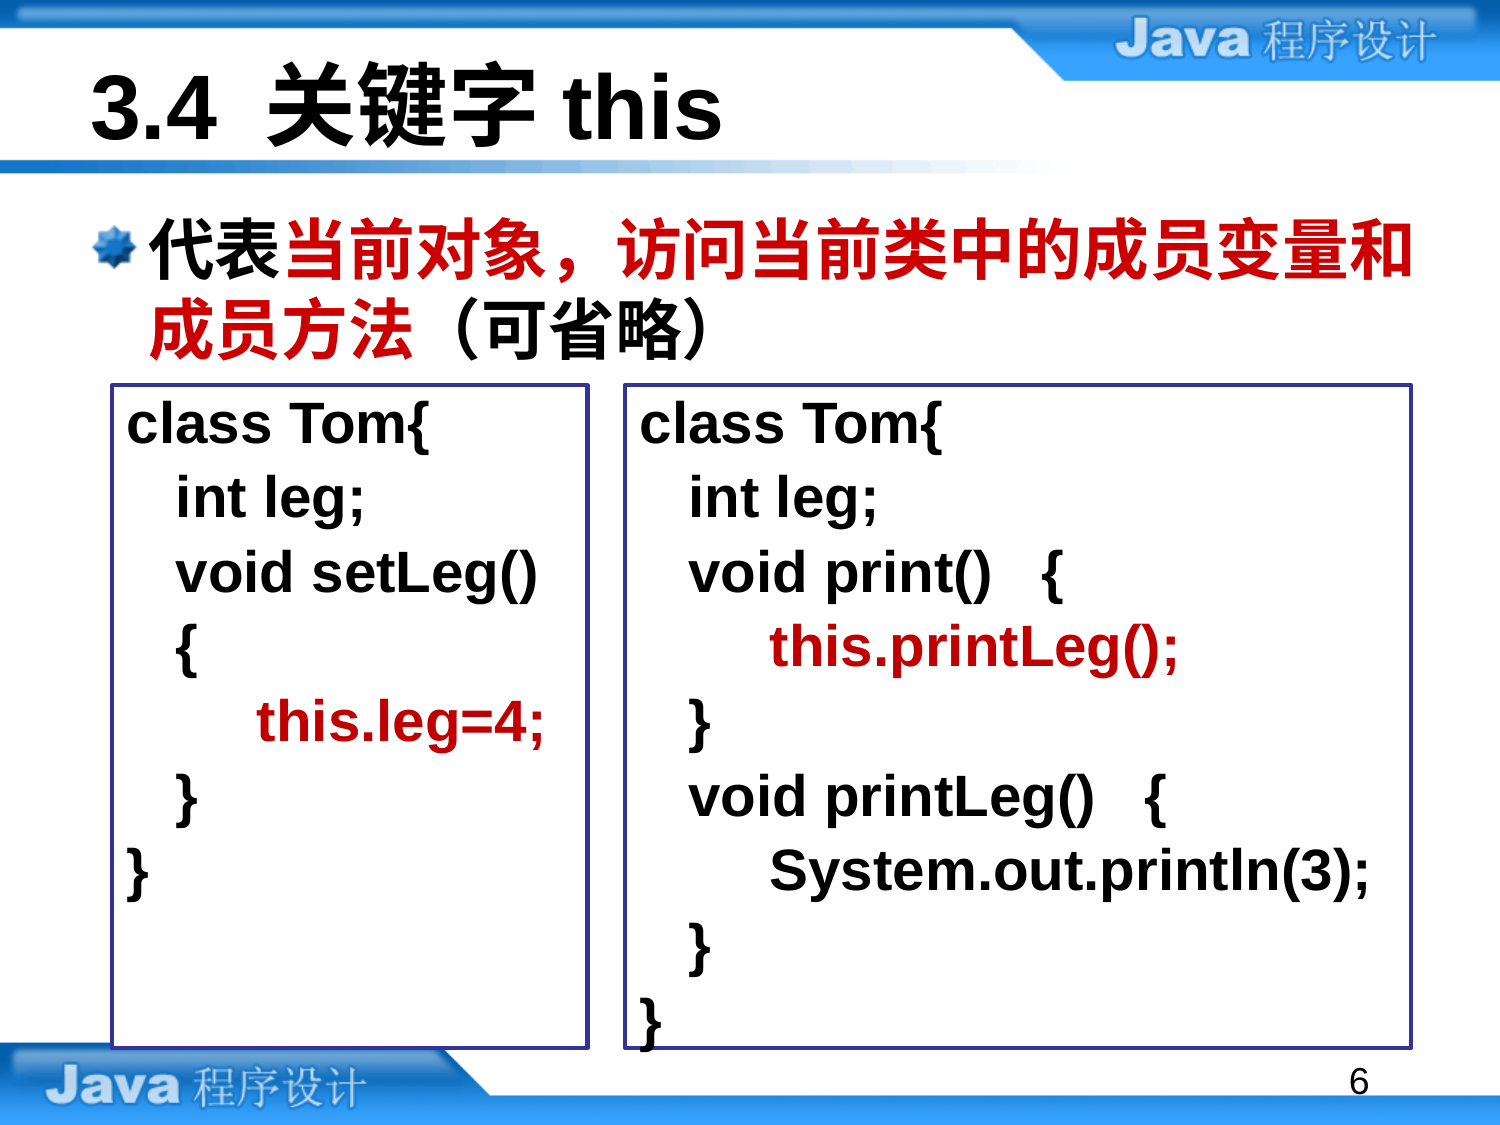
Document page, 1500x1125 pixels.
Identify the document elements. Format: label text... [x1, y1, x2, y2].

text_box class Tom{ int leg; void setLeg() { this.leg=4; } } [110, 383, 590, 1050]
picture [0, 0, 1500, 1125]
text_box class Tom{ int leg; void print() { this.printLeg(); } void printLeg() { System.out.println(3); } } [623, 383, 1413, 1050]
list 代表当前对象，访问当前类中的成员变量和成员方法（可省略） [76, 200, 1436, 419]
title 3.4 关键字this [75, 45, 1306, 161]
